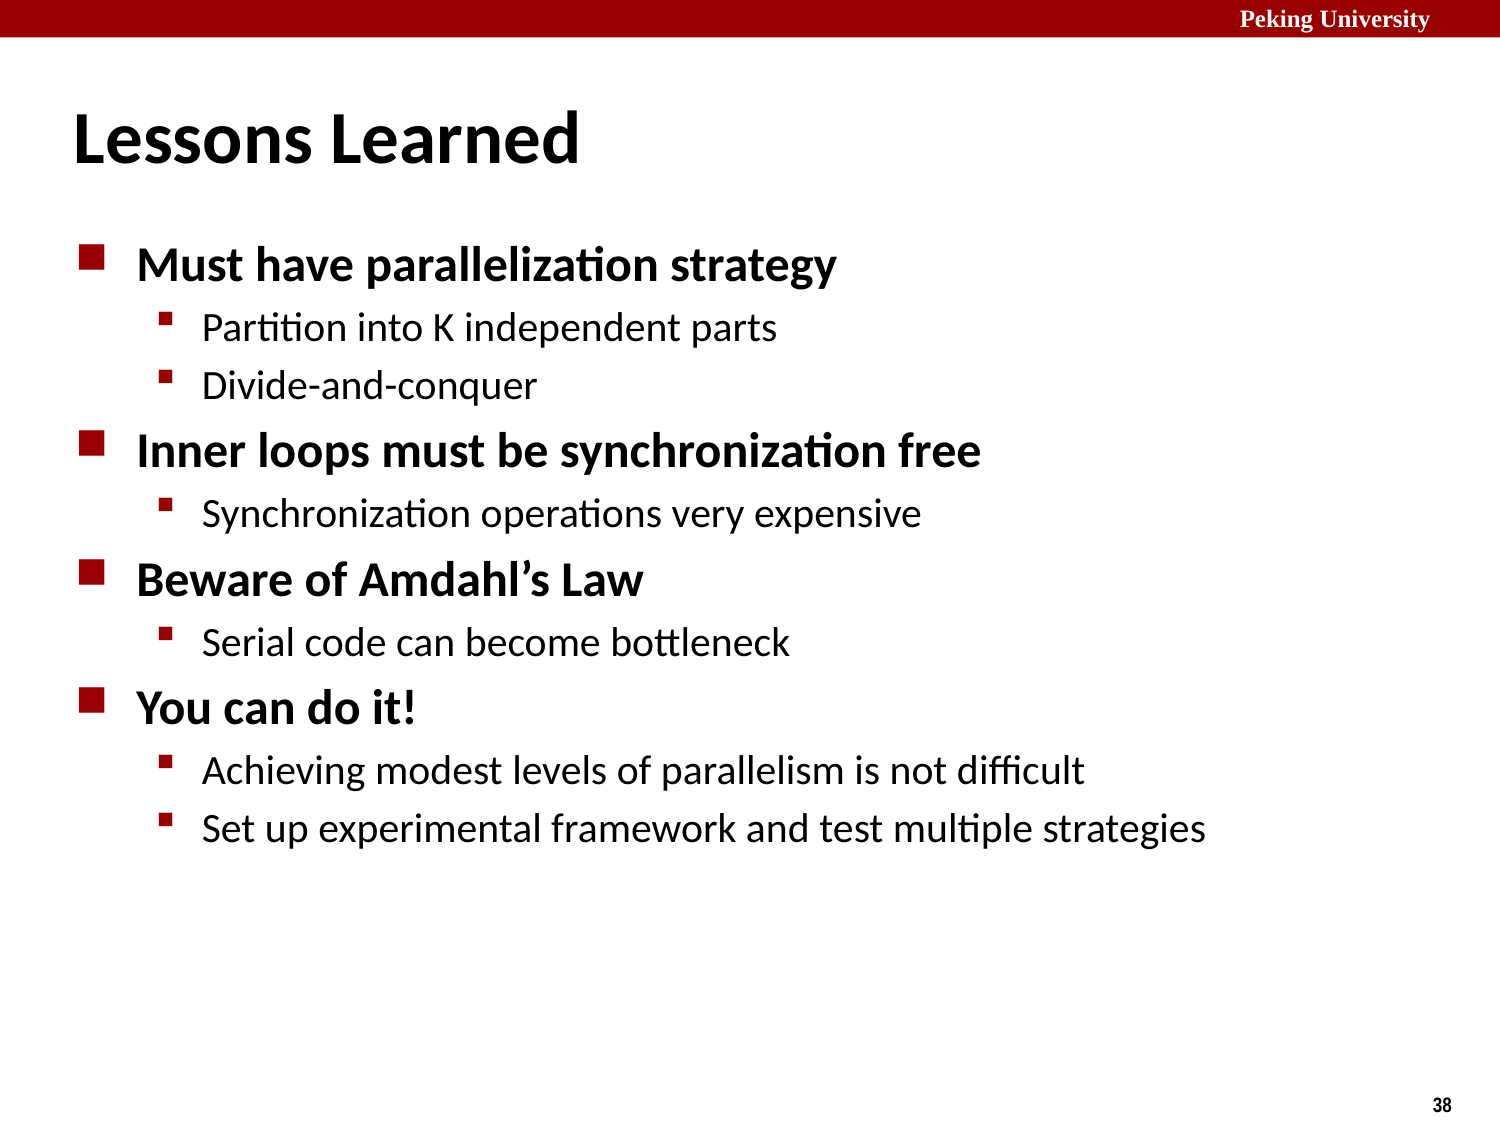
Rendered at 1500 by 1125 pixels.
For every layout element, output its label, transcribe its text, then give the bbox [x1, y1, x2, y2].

list Must have parallelization strategy Partition into K independent parts Divide-and-conquer Inner loops must be synchronization free Synchronization operations very expensive Beware of Amdahl’s Law Serial code can become bottleneck You can do it! Achieving modest levels of parallelism is not difficult Set up experimental framework and test multiple strategies [64, 223, 1361, 1040]
title Lessons Learned [58, 71, 1305, 197]
